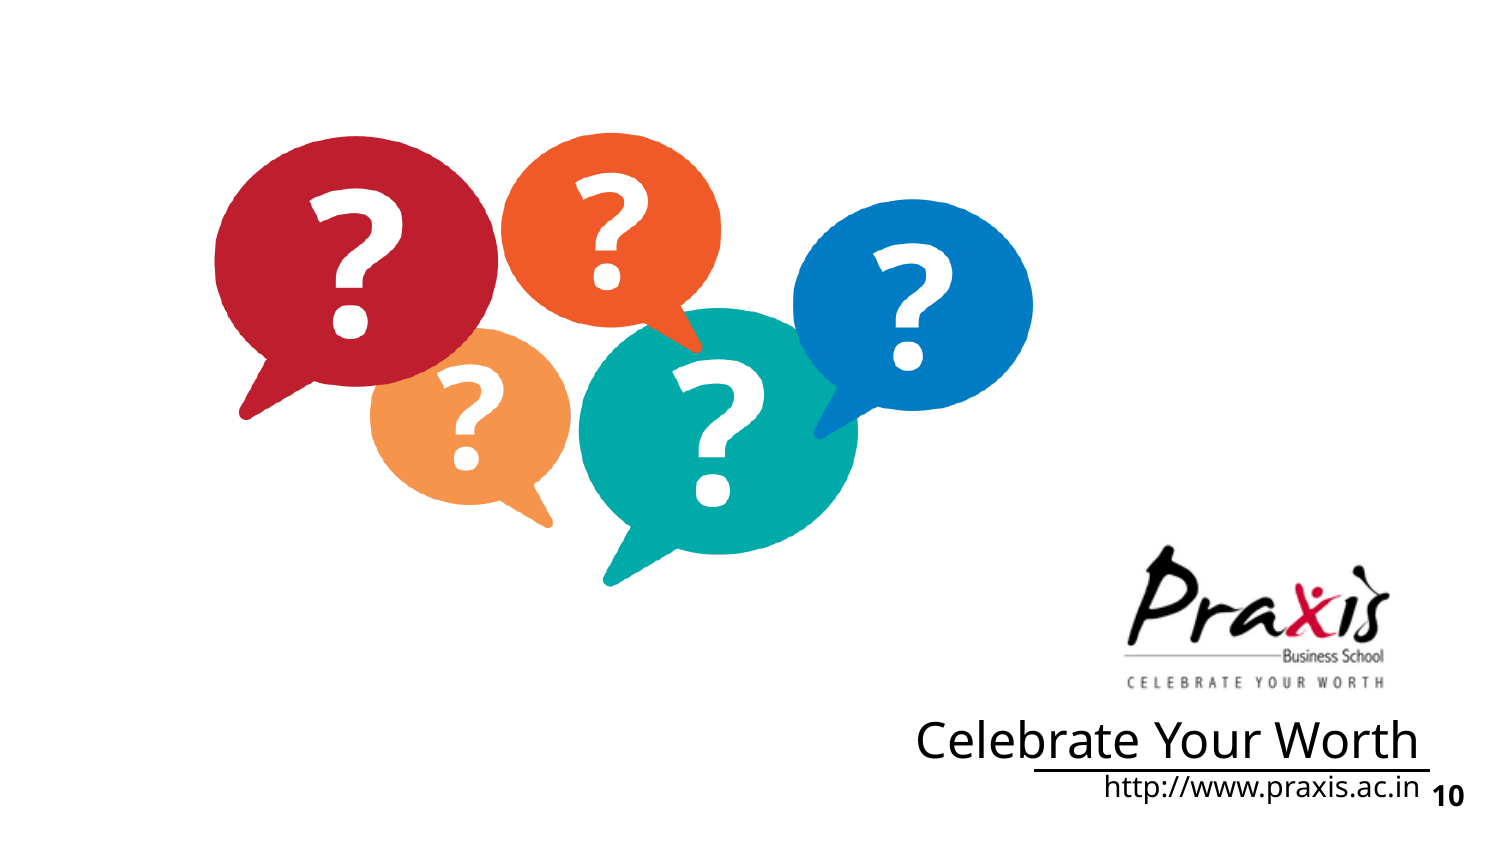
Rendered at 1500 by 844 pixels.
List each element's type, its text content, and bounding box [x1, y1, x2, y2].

picture [1103, 537, 1416, 707]
list Celebrate Your Worth http://www.praxis.ac.in [451, 706, 1436, 805]
picture [209, 105, 1046, 603]
slide_number 10 [1389, 764, 1480, 830]
